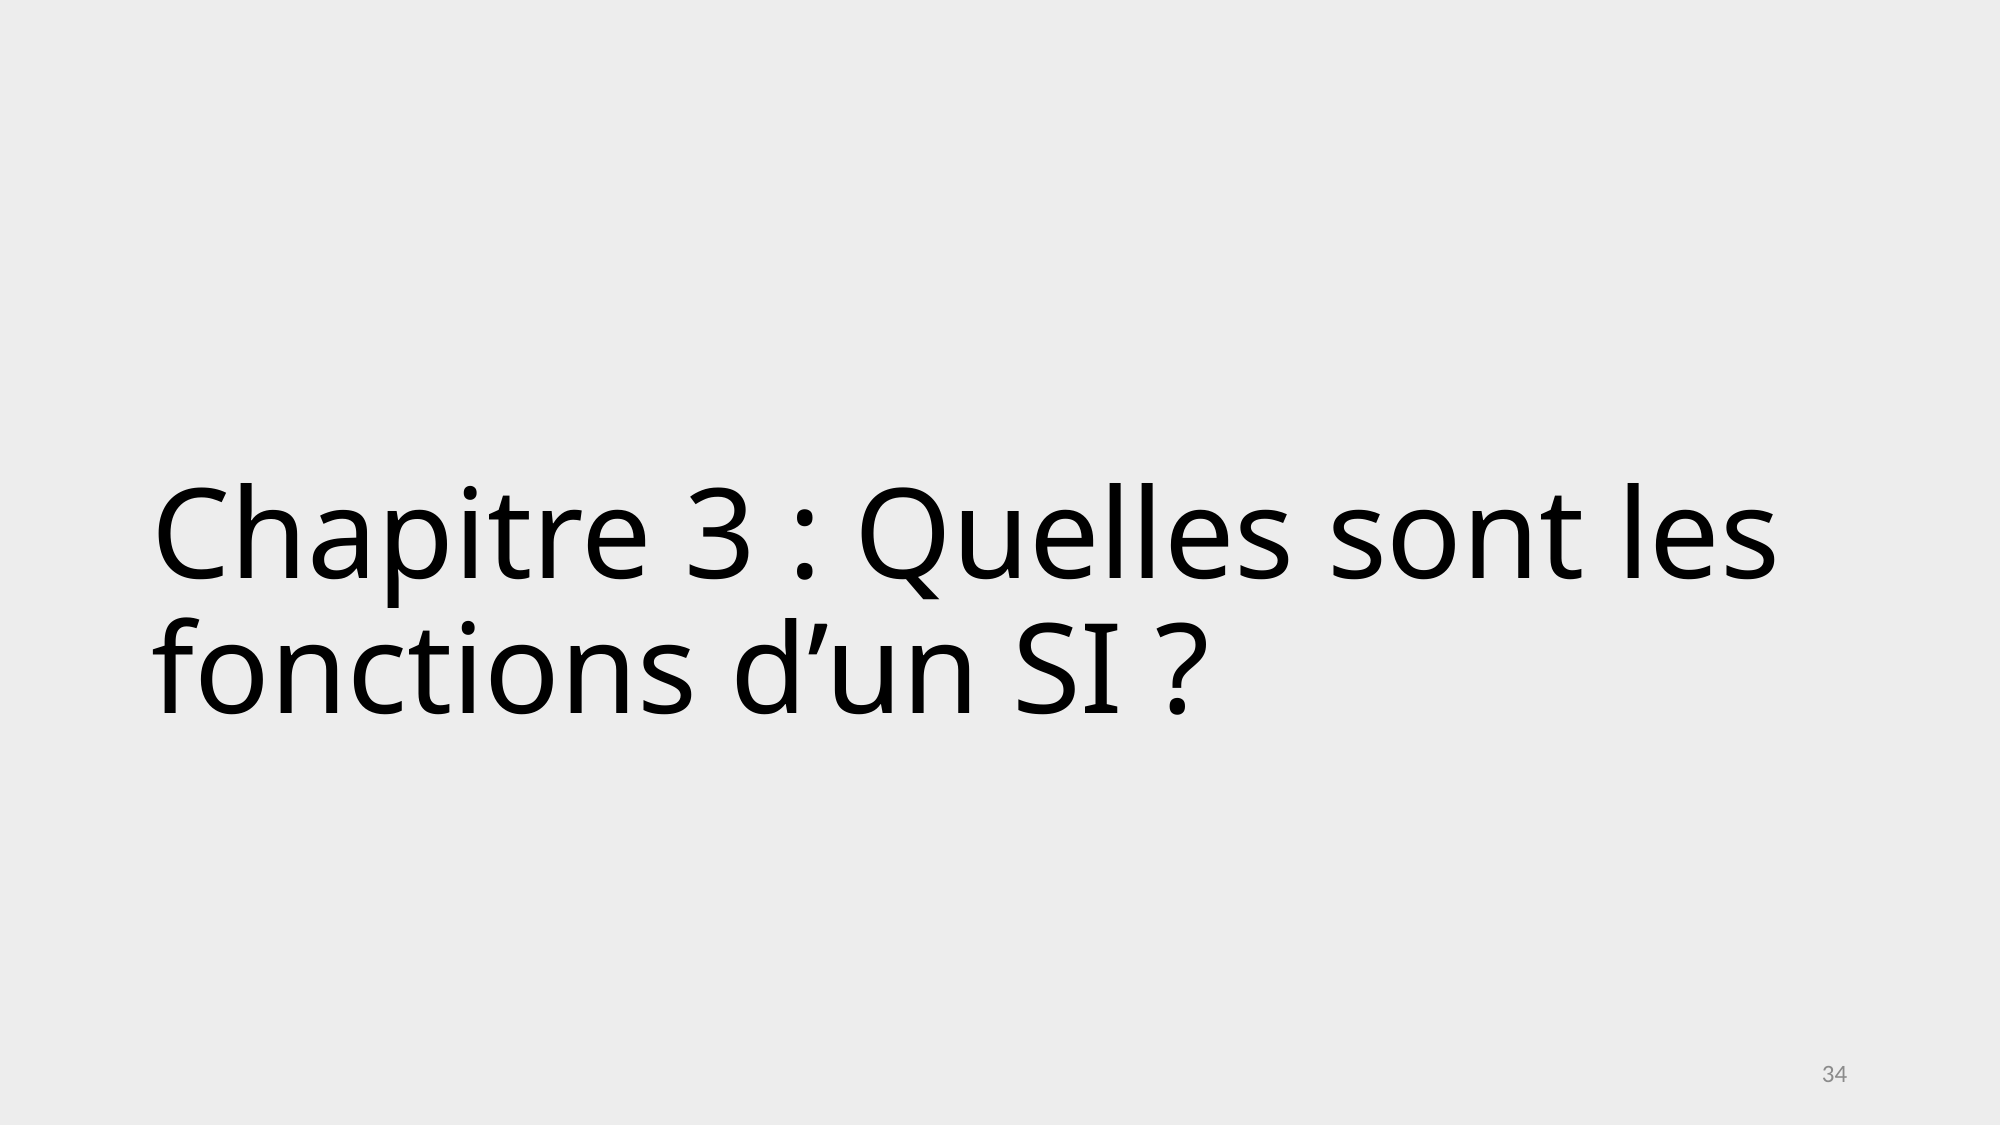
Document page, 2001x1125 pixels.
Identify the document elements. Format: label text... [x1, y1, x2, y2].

title Chapitre 3 : Quelles sont les fonctions d’un SI ? [136, 280, 1862, 749]
slide_number 34 [1412, 1042, 1863, 1103]
